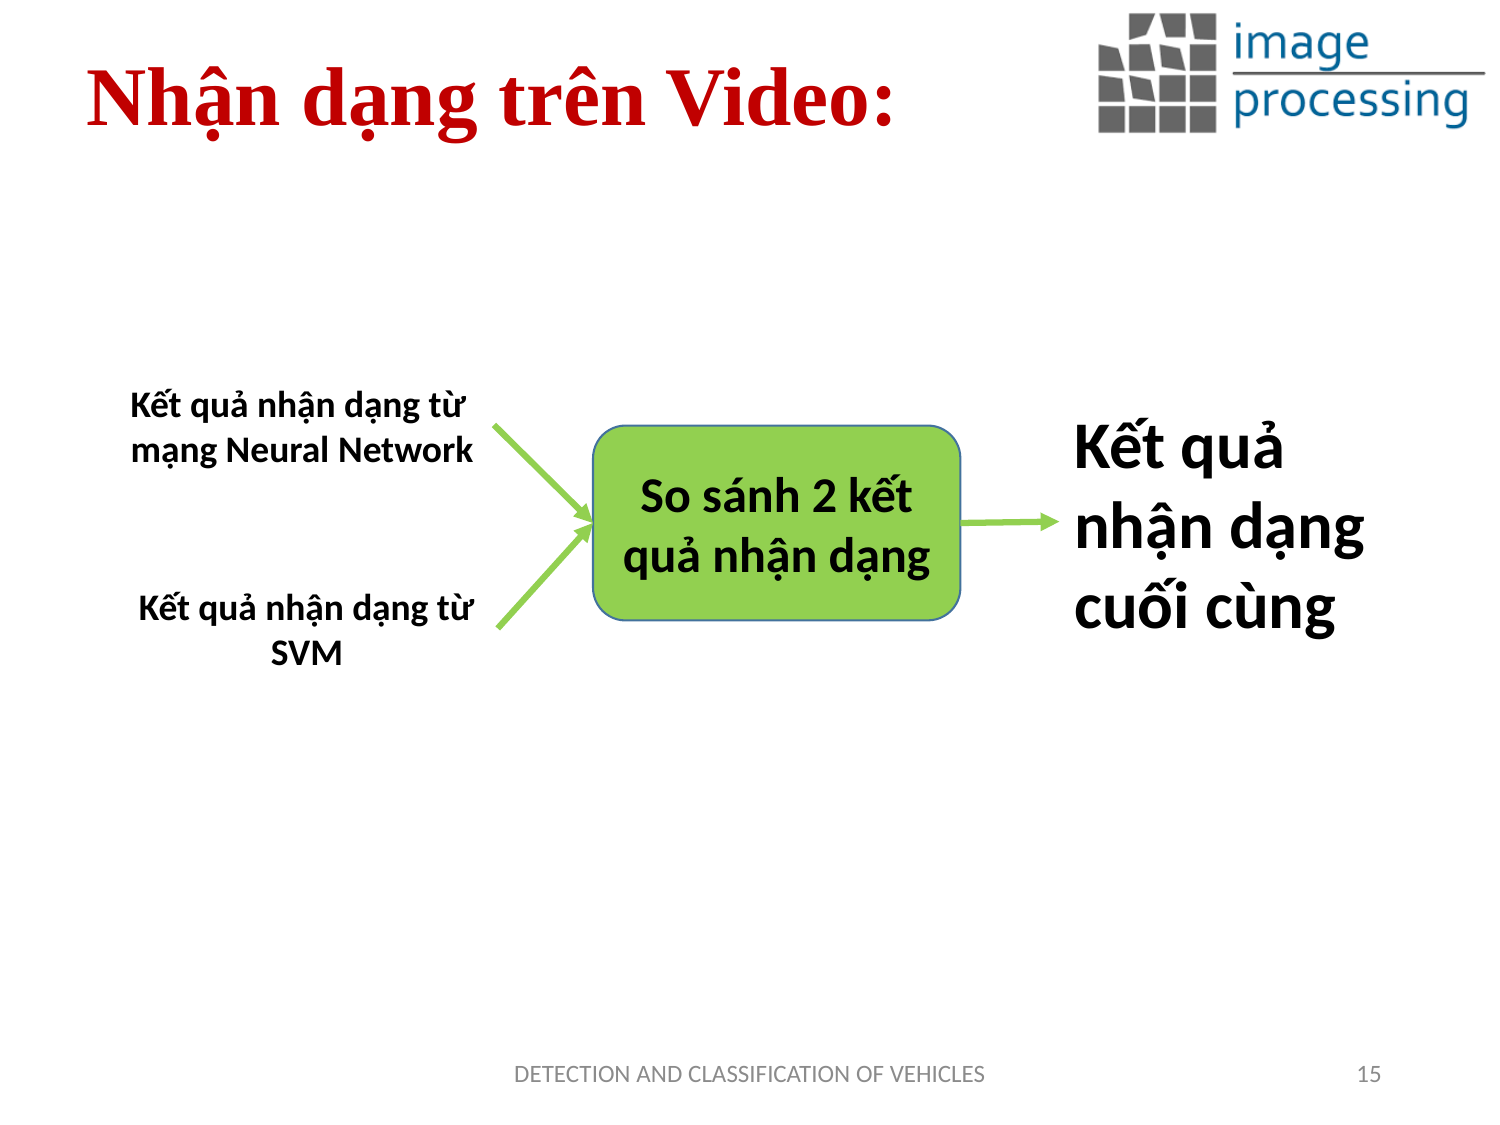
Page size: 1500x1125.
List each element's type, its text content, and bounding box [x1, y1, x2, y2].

text_box Kết quả nhận dạng từ SVM [115, 576, 498, 681]
text_box Nhận dạng trên Video: [71, 46, 1085, 168]
picture [1084, 0, 1500, 146]
text_box Kết quả nhận dạng từ mạng Neural Network [115, 372, 494, 478]
footer DETECTION AND CLASSIFICATION OF VEHICLES [496, 1042, 1004, 1103]
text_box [497, 523, 594, 630]
text_box Kết quả nhận dạng cuối cùng [1059, 394, 1397, 649]
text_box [493, 425, 593, 523]
text_box So sánh 2 kết quả nhận dạng [593, 424, 962, 622]
slide_number 15 [1059, 1042, 1397, 1103]
